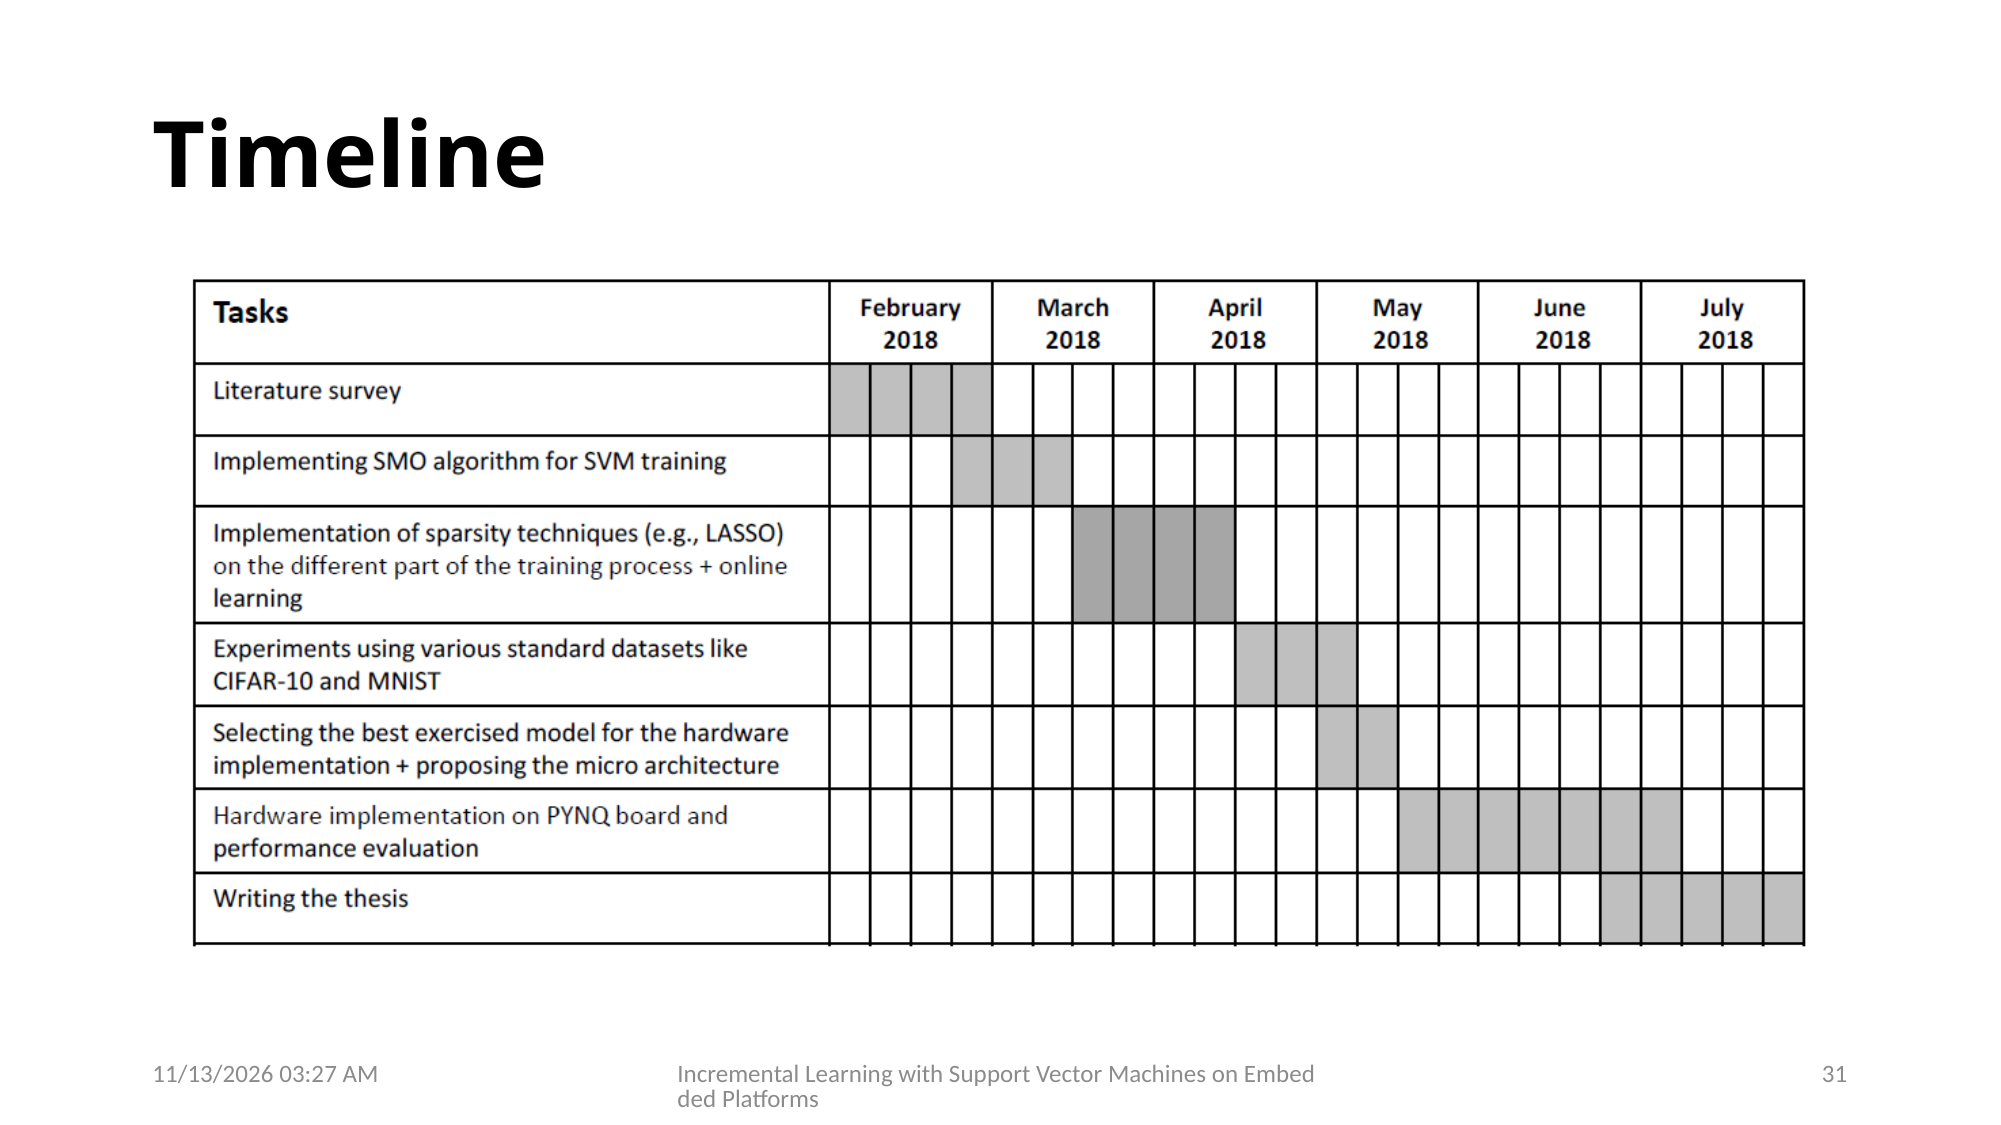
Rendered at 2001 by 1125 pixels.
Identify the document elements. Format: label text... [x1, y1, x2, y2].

footer Incremental Learning with Support Vector Machines on Embedded Platforms [662, 1042, 1338, 1103]
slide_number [137, 1042, 588, 1103]
title Timeline [137, 48, 1863, 267]
picture [181, 266, 1819, 960]
slide_number 31 [1412, 1042, 1863, 1103]
